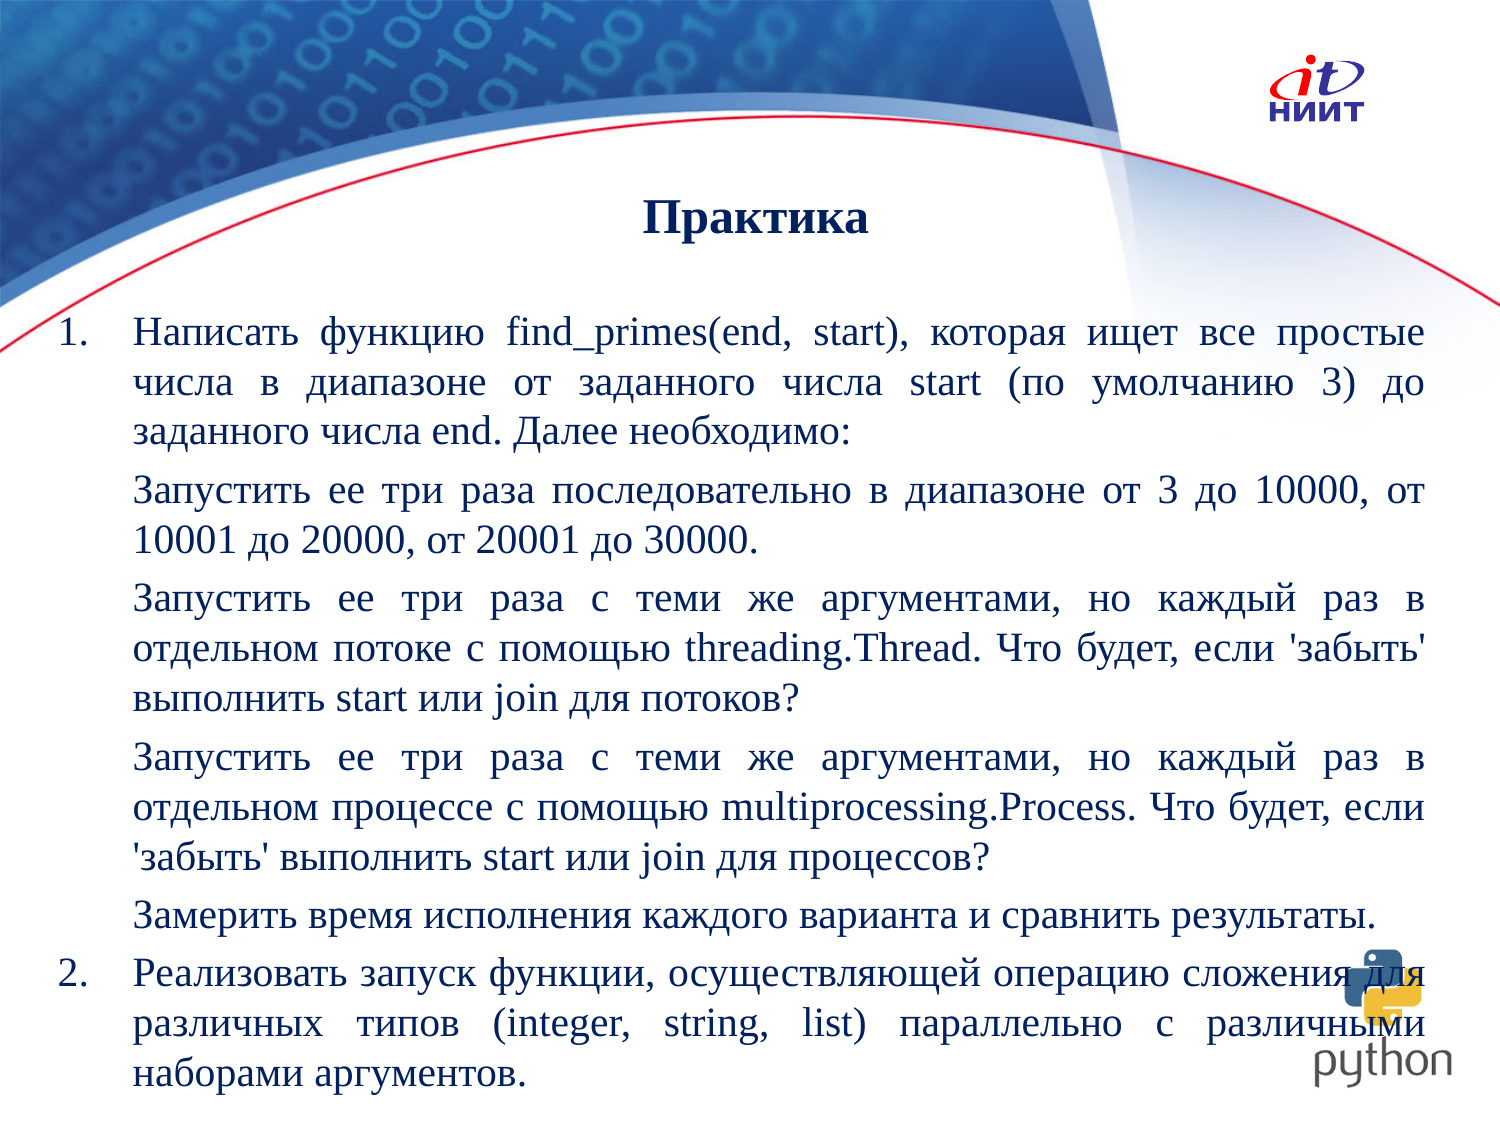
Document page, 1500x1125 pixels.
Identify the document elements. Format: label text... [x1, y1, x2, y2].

text_box Написать функцию find_primes(end, start), которая ищет все простые числа в диапазоне от заданного числа start (по умолчанию 3) до заданного числа end. Далее необходимо: Запустить ее три раза последовательно в диапазоне от 3 до 10000, от 10001 до 20000, от 20001 до 30000. Запустить ее три раза с теми же аргументами, но каждый раз в отдельном потоке с помощью threading.Thread. Что будет, если 'забыть' выполнить start или join для потоков? Запустить ее три раза с теми же аргументами, но каждый раз в отдельном процессе с помощью multiprocessing.Process. Что будет, если 'забыть' выполнить start или join для процессов? Замерить время исполнения каждого варианта и сравнить результаты. Реализовать запуск функции, осуществляющей операцию сложения для различных типов (integer, string, list) параллельно с различными наборами аргументов. [42, 295, 1441, 1103]
title Практика [277, 172, 1235, 255]
picture [0, 0, 1500, 1125]
